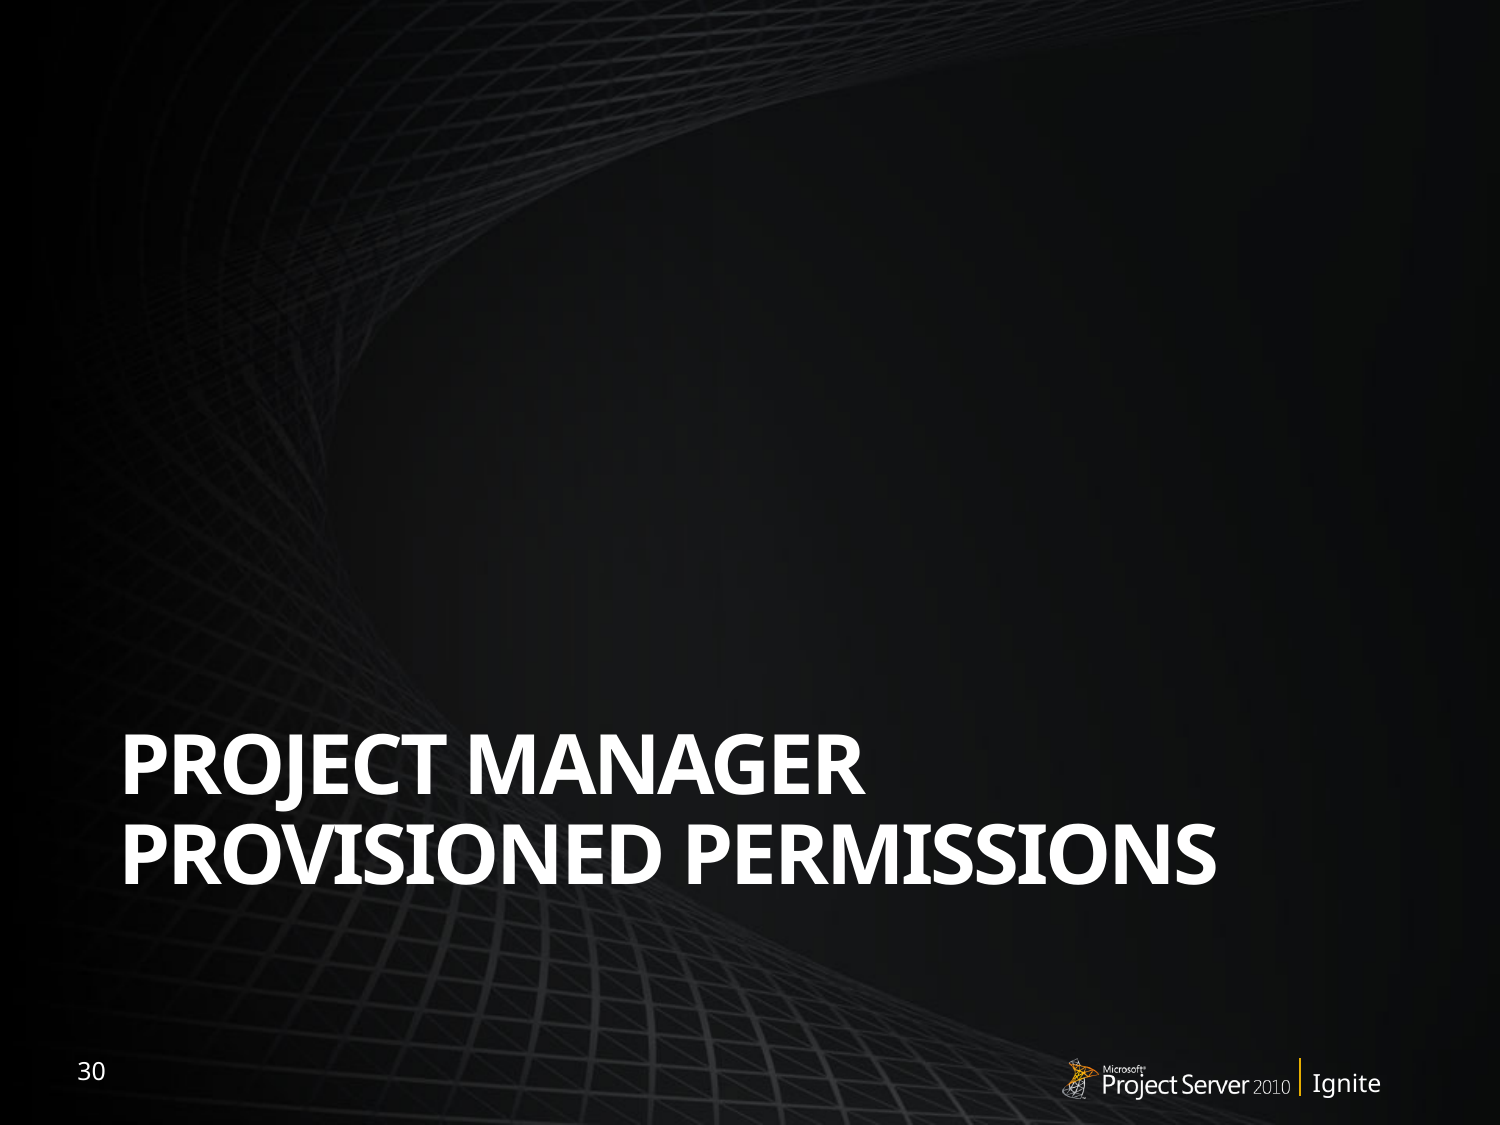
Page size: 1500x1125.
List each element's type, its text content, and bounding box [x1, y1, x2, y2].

slide_number 30 [62, 1042, 413, 1103]
picture [0, 0, 1500, 1125]
title PROJECT MANAGER PROVISIONED PERMISSIONS [118, 722, 1394, 905]
